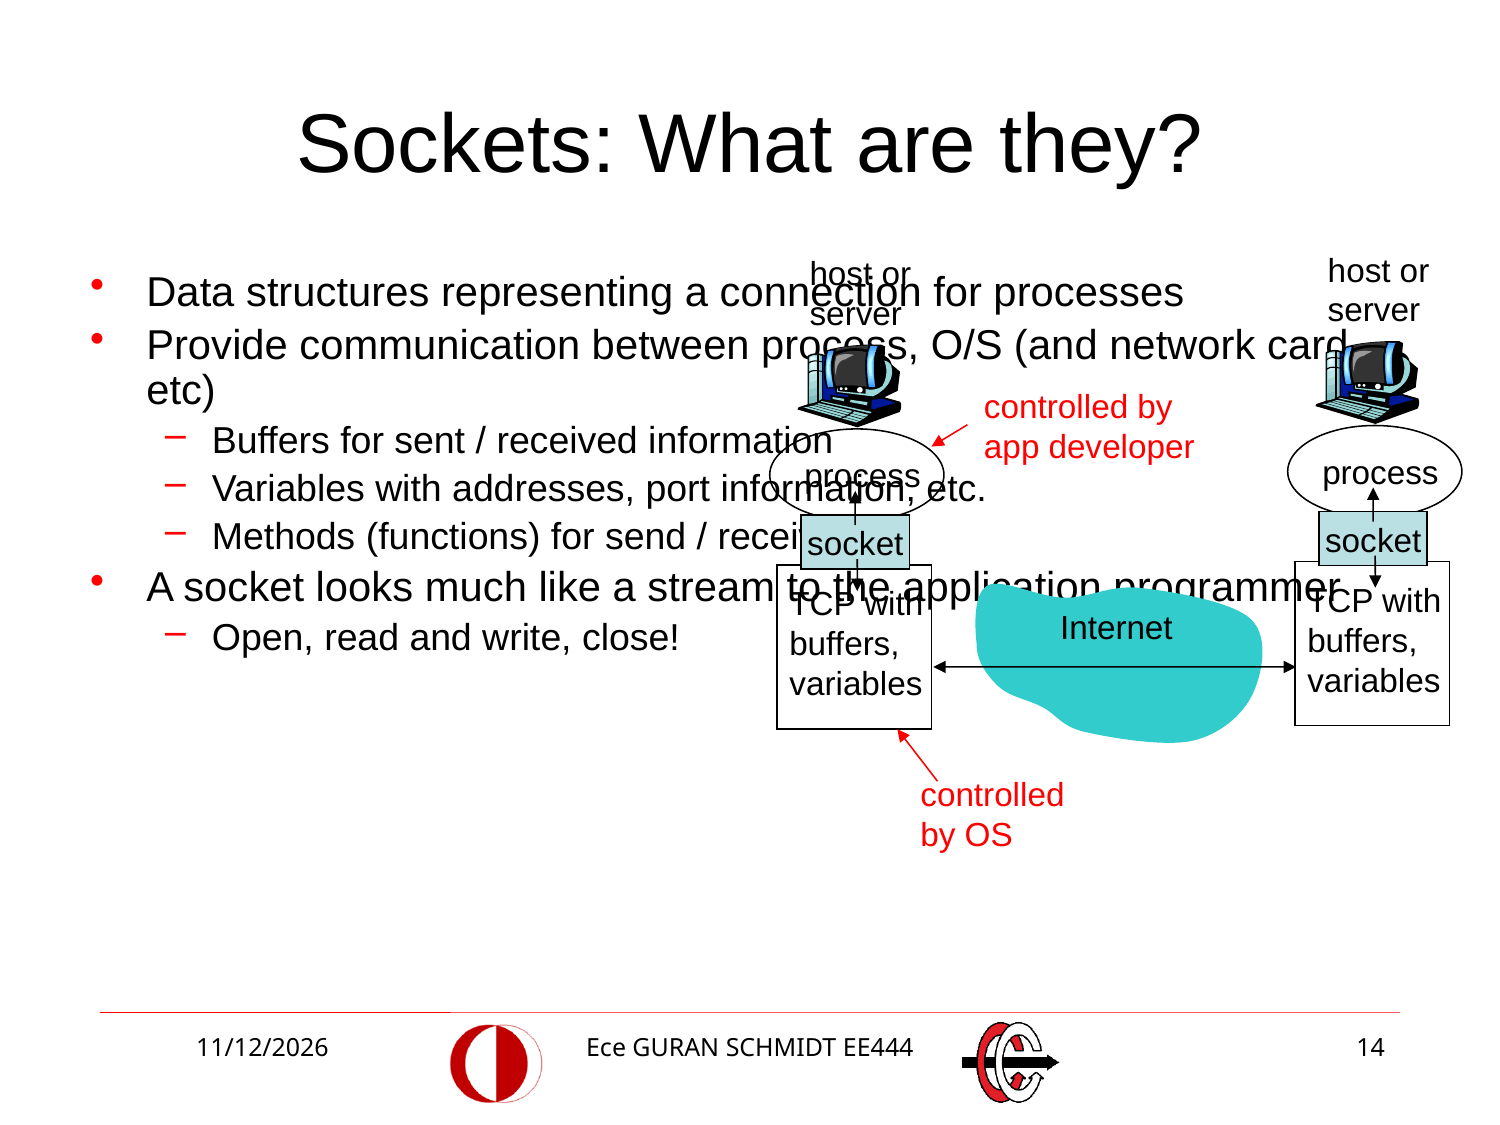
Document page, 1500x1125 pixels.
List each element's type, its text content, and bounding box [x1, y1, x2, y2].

text_box controlled by OS [905, 765, 1080, 901]
text_box Internet [1045, 599, 1188, 655]
list Data structures representing a connection for processes Provide communication between process, O/S (and network card, etc) Buffers for sent / received information Variables with addresses, port information, etc. Methods (functions) for send / receive A socket looks much like a stream to the application programmer Open, read and write, close! [75, 262, 1425, 1005]
picture [954, 1019, 1064, 1106]
slide_number 14 [1074, 1024, 1400, 1103]
picture [448, 1023, 543, 1103]
footer Ece GURAN SCHMIDT EE444 [512, 1024, 988, 1103]
text_box controlled by app developer [969, 378, 1210, 473]
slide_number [99, 1024, 425, 1103]
title Sockets: What are they? [75, 45, 1425, 233]
text_box [975, 583, 1263, 666]
text_box [983, 668, 1261, 743]
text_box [1287, 241, 1463, 834]
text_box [769, 244, 945, 837]
